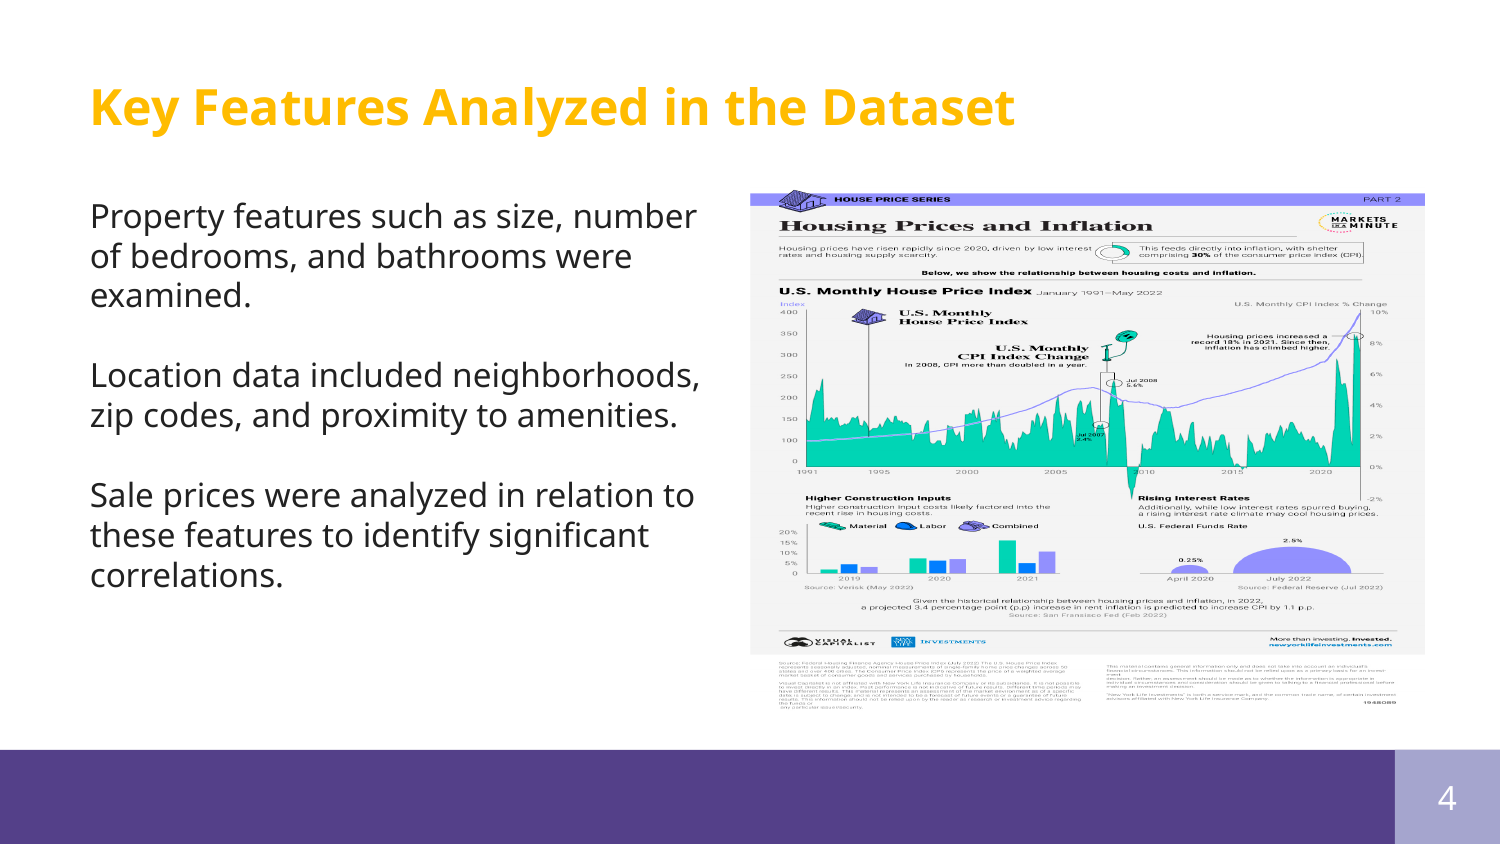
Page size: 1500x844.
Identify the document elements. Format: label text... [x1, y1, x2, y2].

text_box 4 [1394, 749, 1500, 844]
picture [749, 187, 1425, 713]
text_box Key Features Analyzed in the Dataset [74, 37, 1425, 173]
text_box Property features such as size, number of bedrooms, and bathrooms were examined. Location data included neighborhoods, zip codes, and proximity to amenities. Sale prices were analyzed in relation to these features to identify significant correlations. [74, 187, 749, 713]
text_box [0, 749, 1394, 844]
